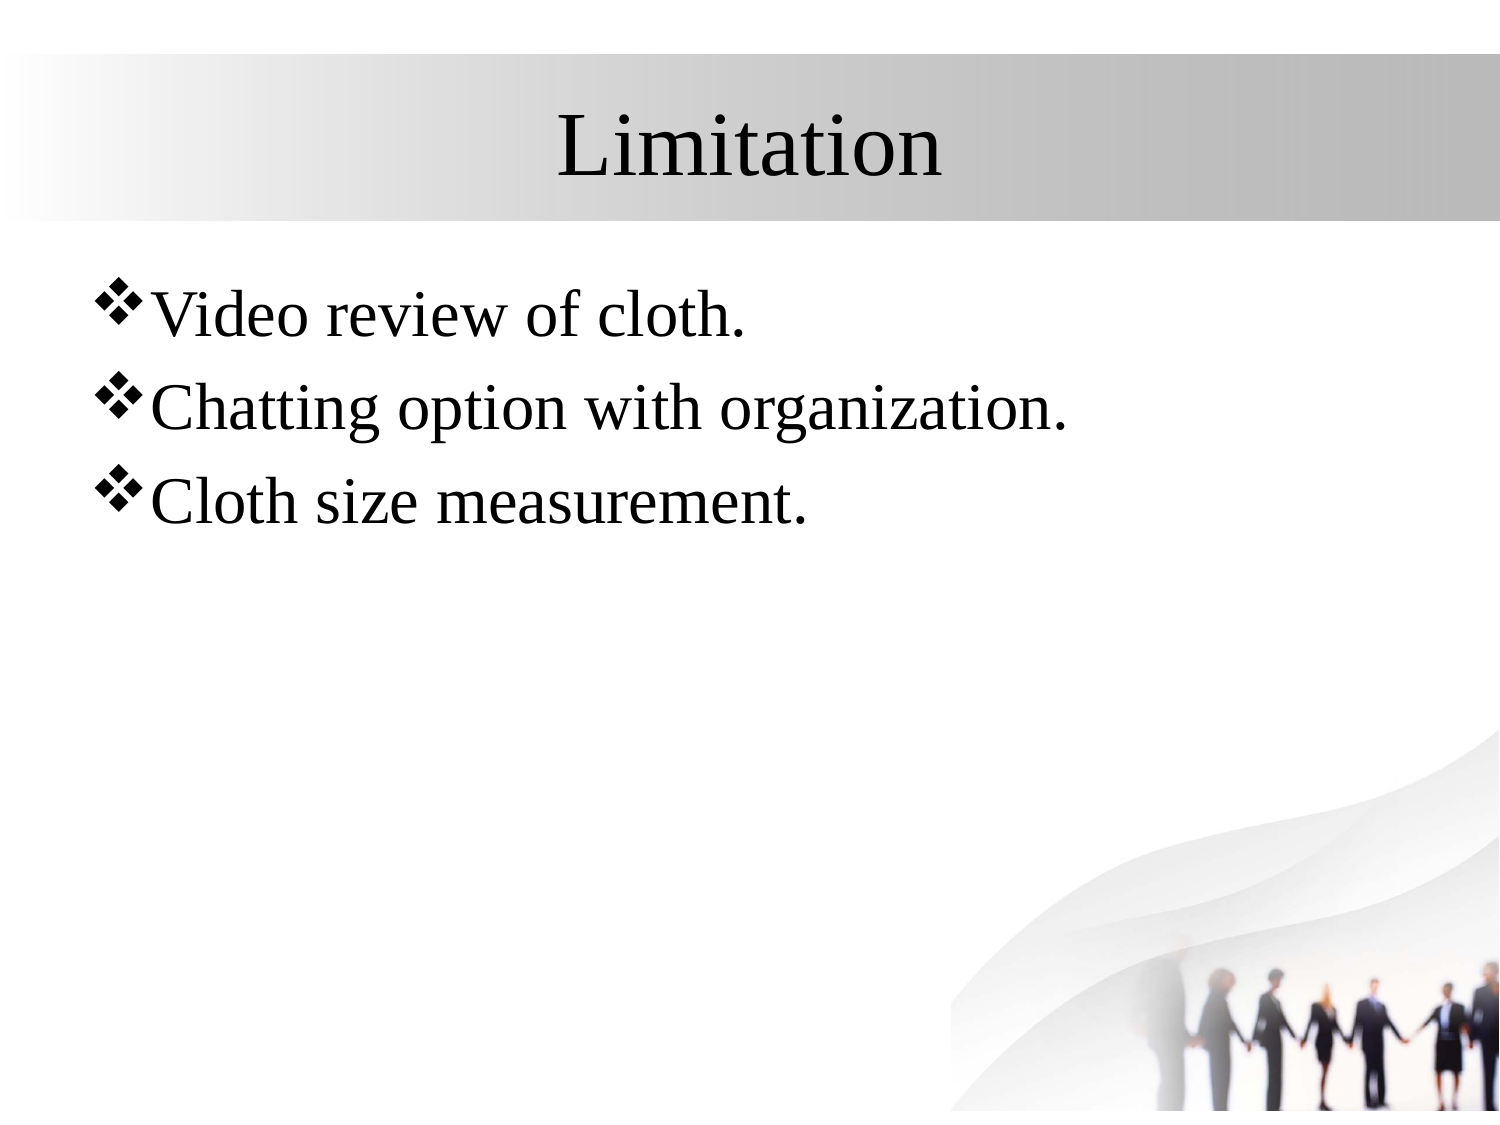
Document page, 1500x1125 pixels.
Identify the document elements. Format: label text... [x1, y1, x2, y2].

picture [951, 728, 1499, 1111]
title Limitation [74, 44, 1426, 233]
list Video review of cloth. Chatting option with organization. Cloth size measurement. [74, 262, 1426, 1006]
